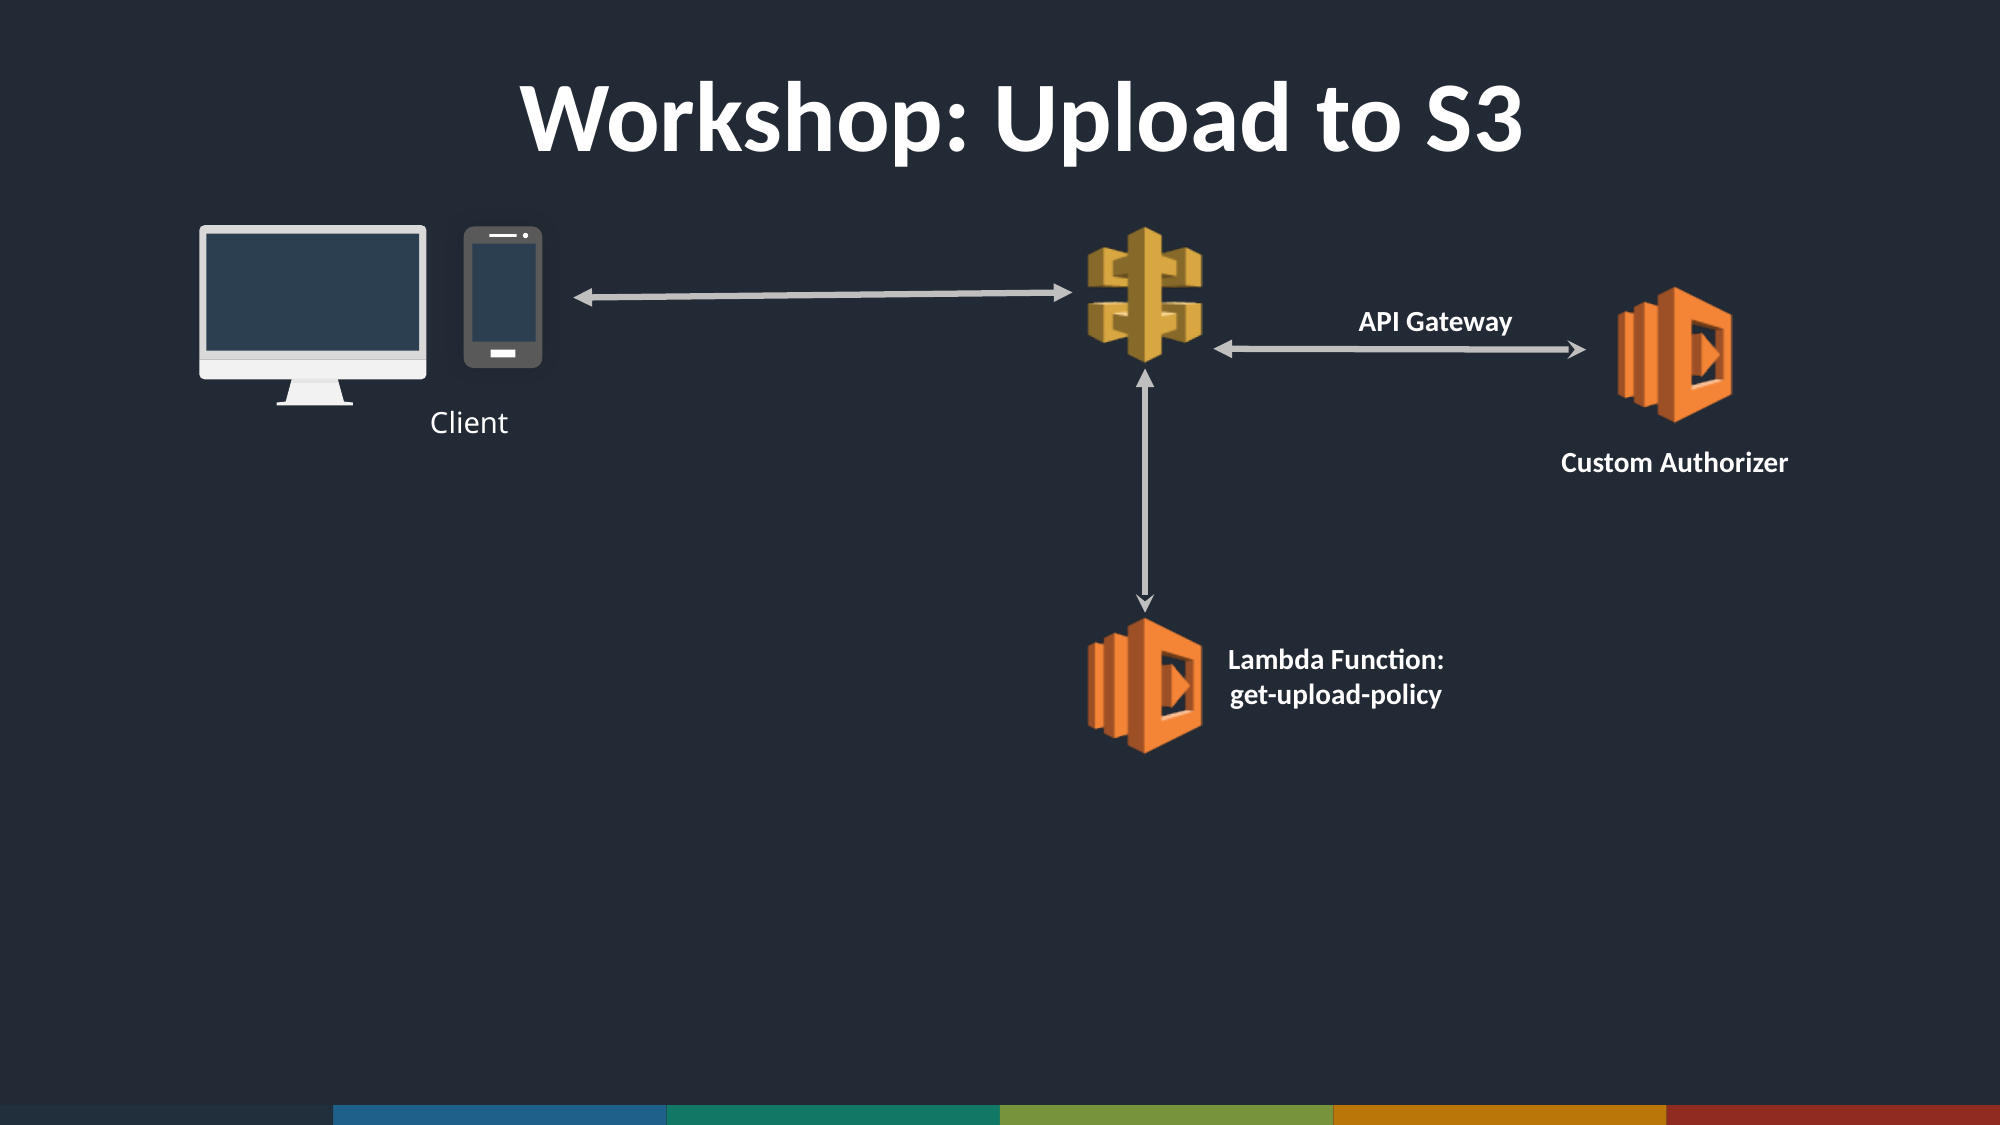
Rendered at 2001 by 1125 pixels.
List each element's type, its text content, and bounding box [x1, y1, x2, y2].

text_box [199, 225, 427, 406]
text_box Workshop: Upload to S3 [458, 44, 1587, 179]
picture [1087, 617, 1203, 755]
text_box API Gateway [1343, 295, 1528, 346]
picture [1617, 286, 1733, 424]
text_box Client [362, 397, 576, 448]
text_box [573, 292, 1073, 298]
text_box Custom Authorizer [1546, 436, 1804, 486]
picture [1087, 226, 1203, 364]
text_box Lambda Function: get-upload-policy [1213, 633, 1460, 718]
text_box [463, 226, 543, 369]
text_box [0, 1105, 2000, 1125]
